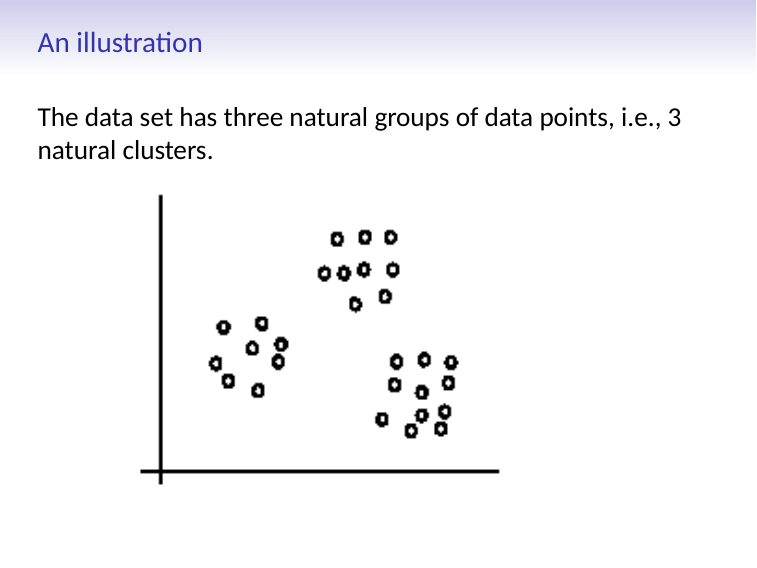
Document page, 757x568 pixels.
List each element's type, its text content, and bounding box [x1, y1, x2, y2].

list The data set has three natural groups of data points, i.e., 3 natural clusters. [37, 99, 724, 166]
picture [0, 0, 756, 74]
title An illustration [37, 22, 719, 59]
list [139, 188, 507, 495]
